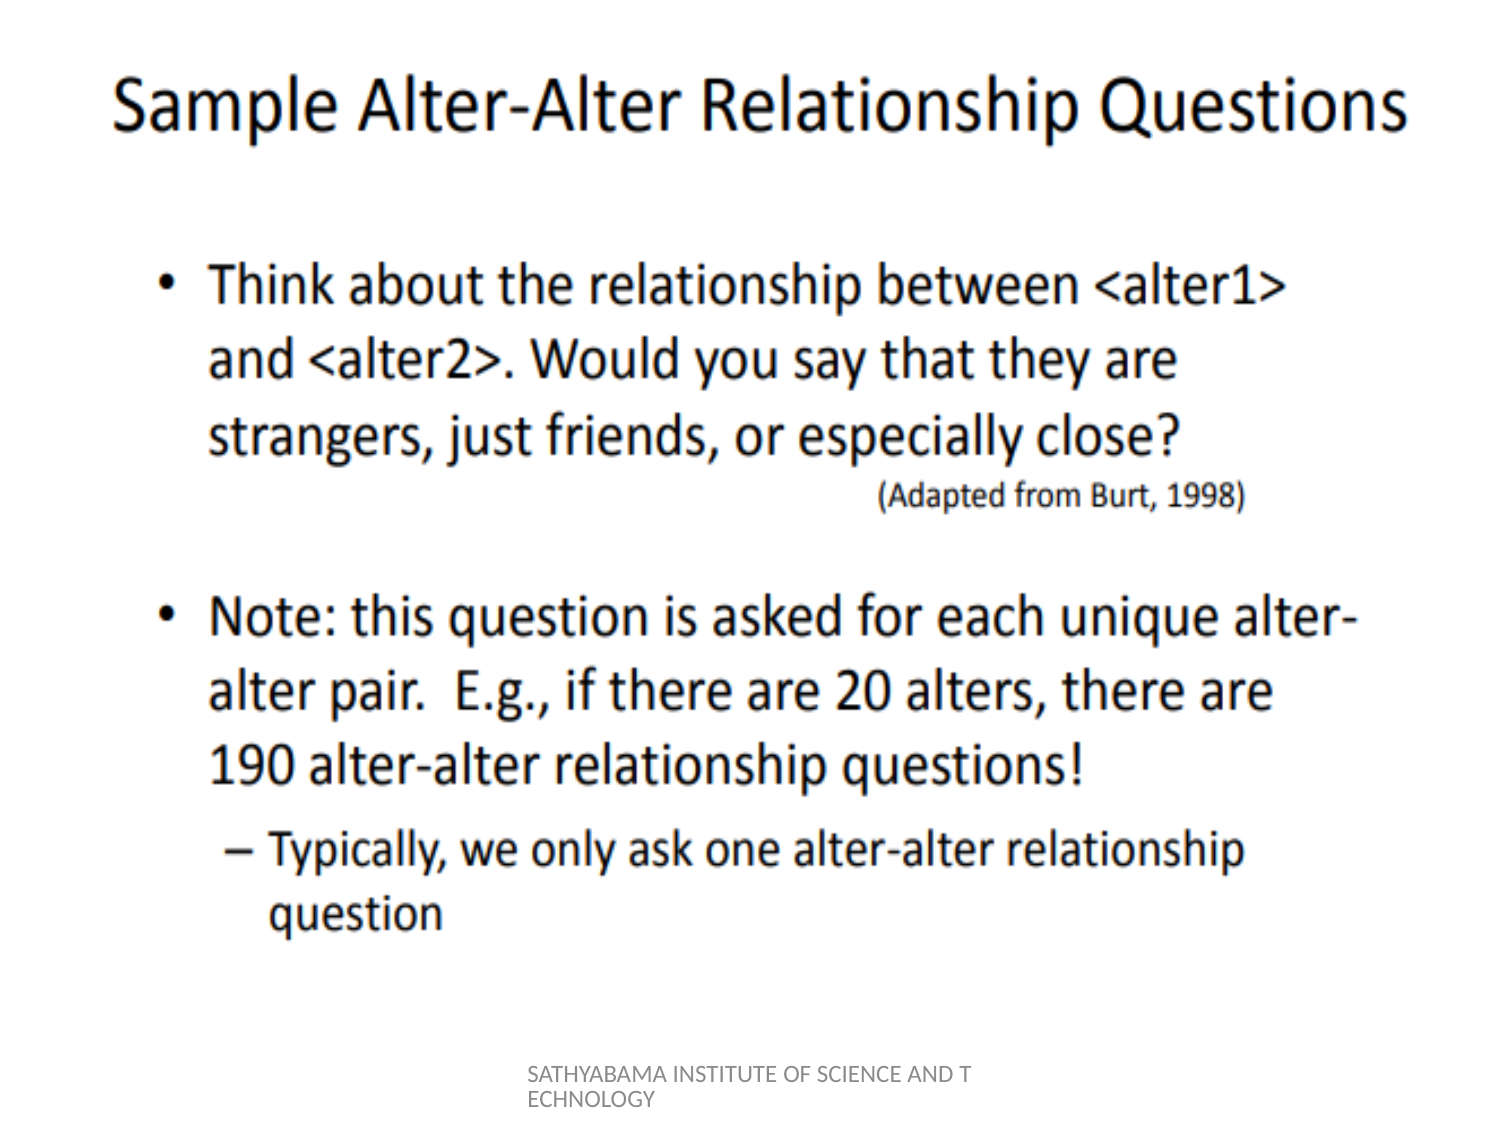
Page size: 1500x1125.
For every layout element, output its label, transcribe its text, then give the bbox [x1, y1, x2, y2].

footer SATHYABAMA INSTITUTE OF SCIENCE AND TECHNOLOGY [512, 1042, 988, 1103]
picture [99, 62, 1438, 1001]
